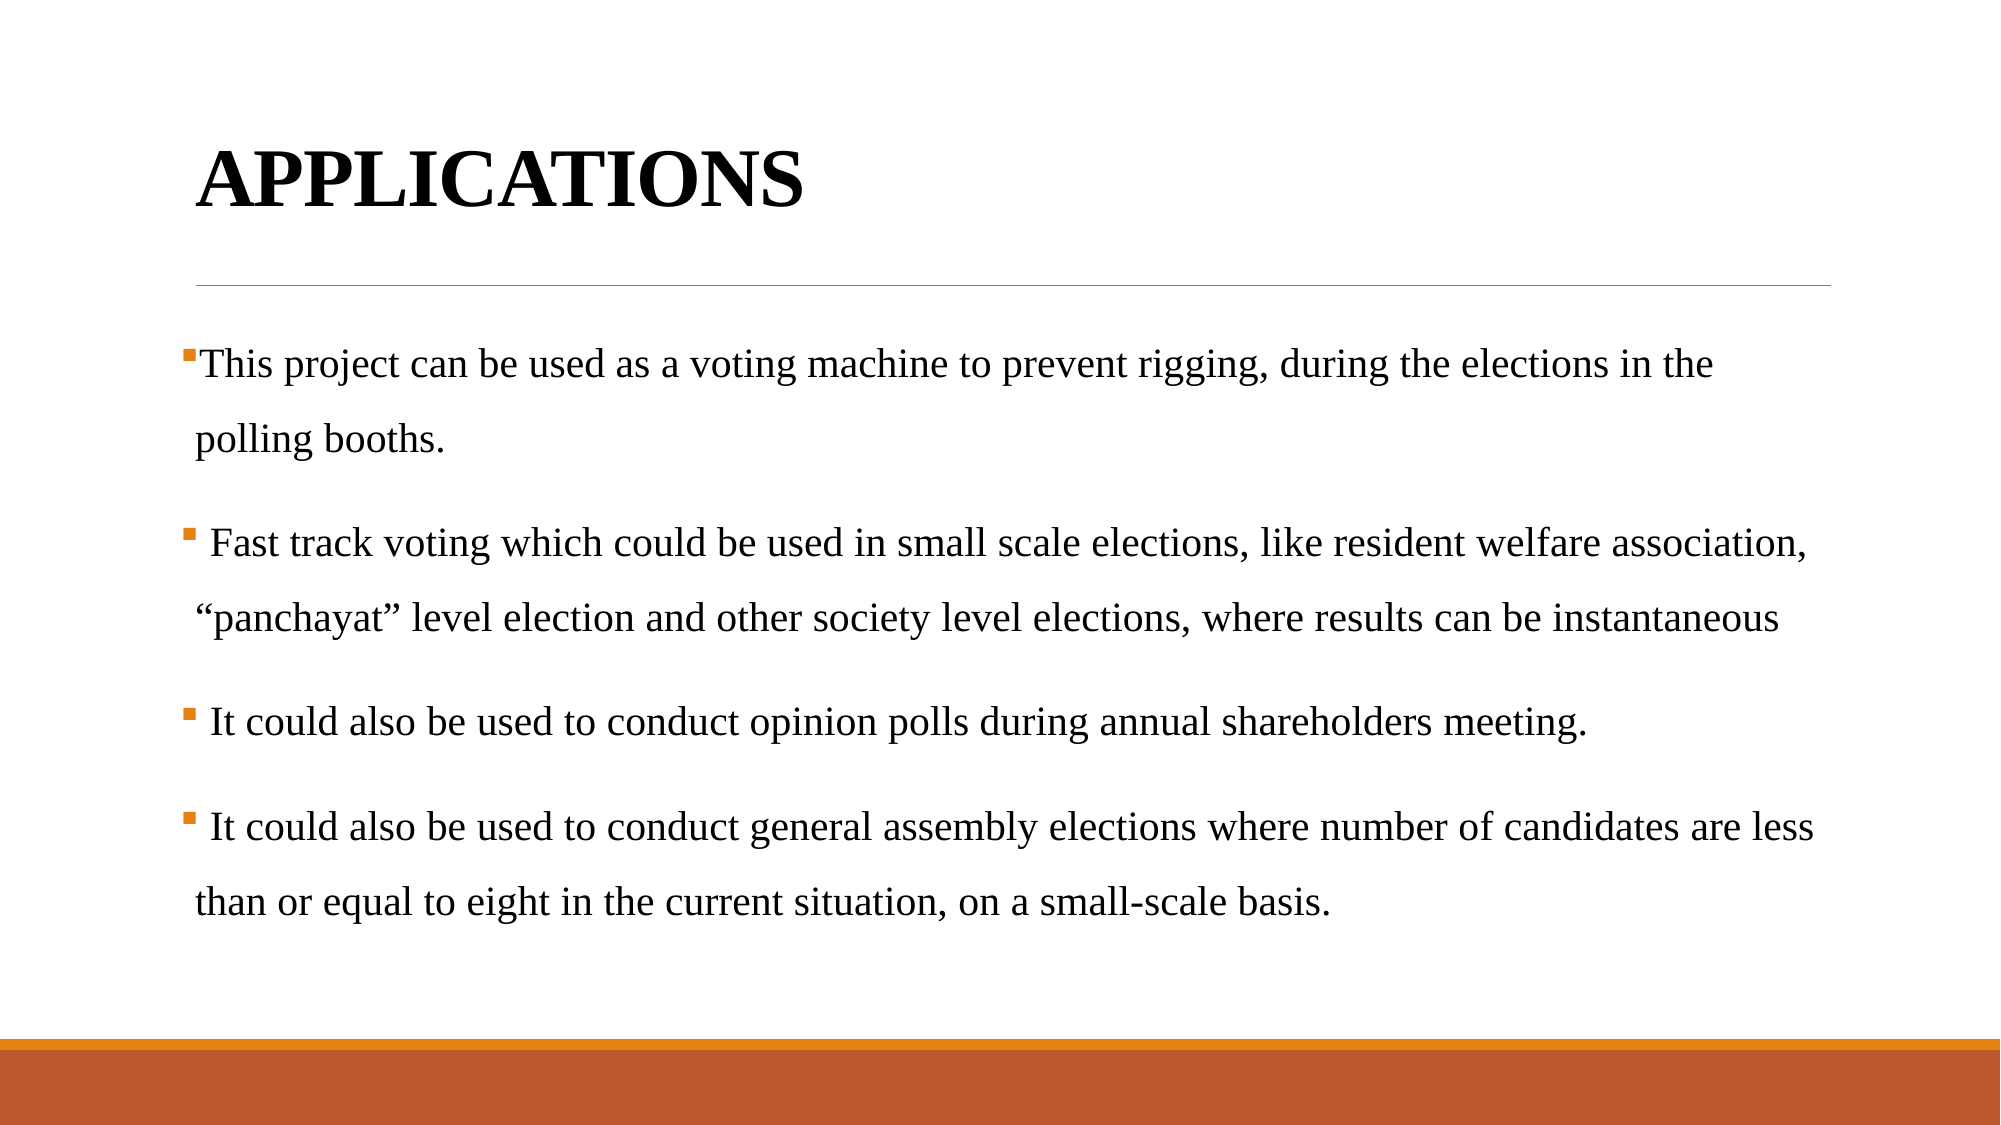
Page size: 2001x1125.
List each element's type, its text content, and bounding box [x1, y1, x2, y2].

list This project can be used as a voting machine to prevent rigging, during the elections in the polling booths. Fast track voting which could be used in small scale elections, like resident welfare association, “panchayat” level election and other society level elections, where results can be instantaneous It could also be used to conduct opinion polls during annual shareholders meeting. It could also be used to conduct general assembly elections where number of candidates are less than or equal to eight in the current situation, on a small-scale basis. [180, 302, 1830, 963]
title APPLICATIONS [180, 102, 1830, 232]
